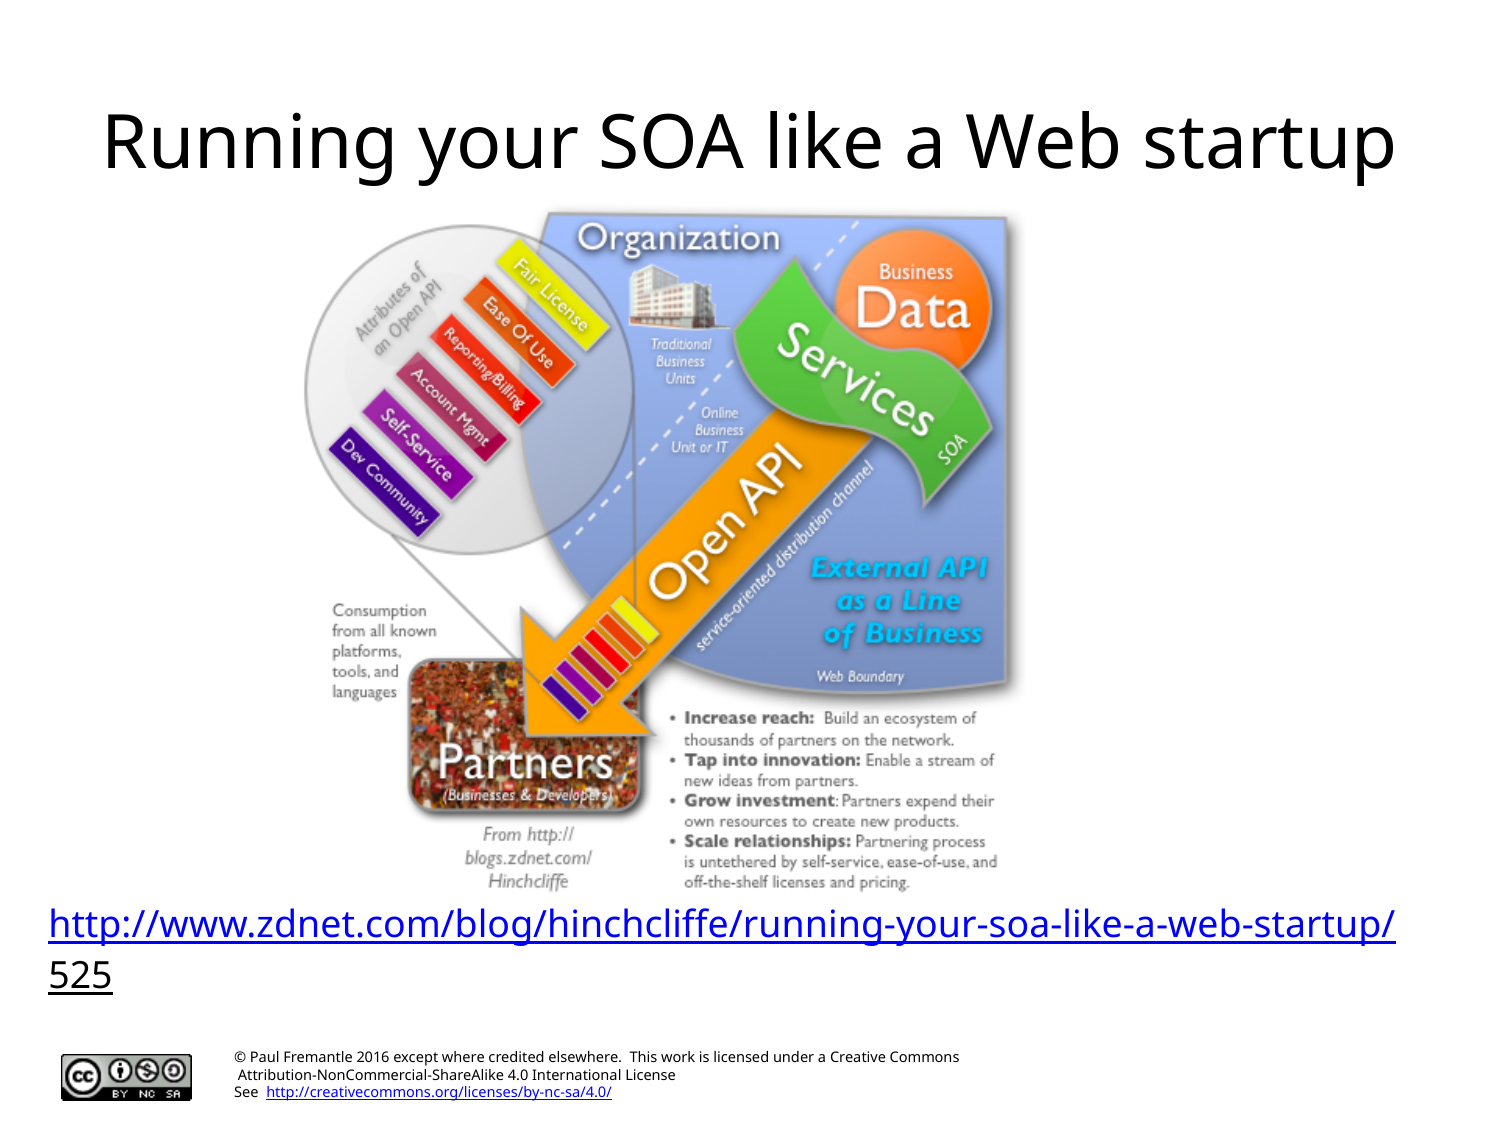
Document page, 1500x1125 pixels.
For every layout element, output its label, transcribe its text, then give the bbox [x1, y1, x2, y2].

text_box http://www.zdnet.com/blog/hinchcliffe/running-your-soa-like-a-web-startup/525 [33, 892, 1425, 1010]
picture [291, 203, 1027, 905]
picture [61, 1054, 192, 1101]
title Running your SOA like a Web startup [75, 45, 1425, 233]
